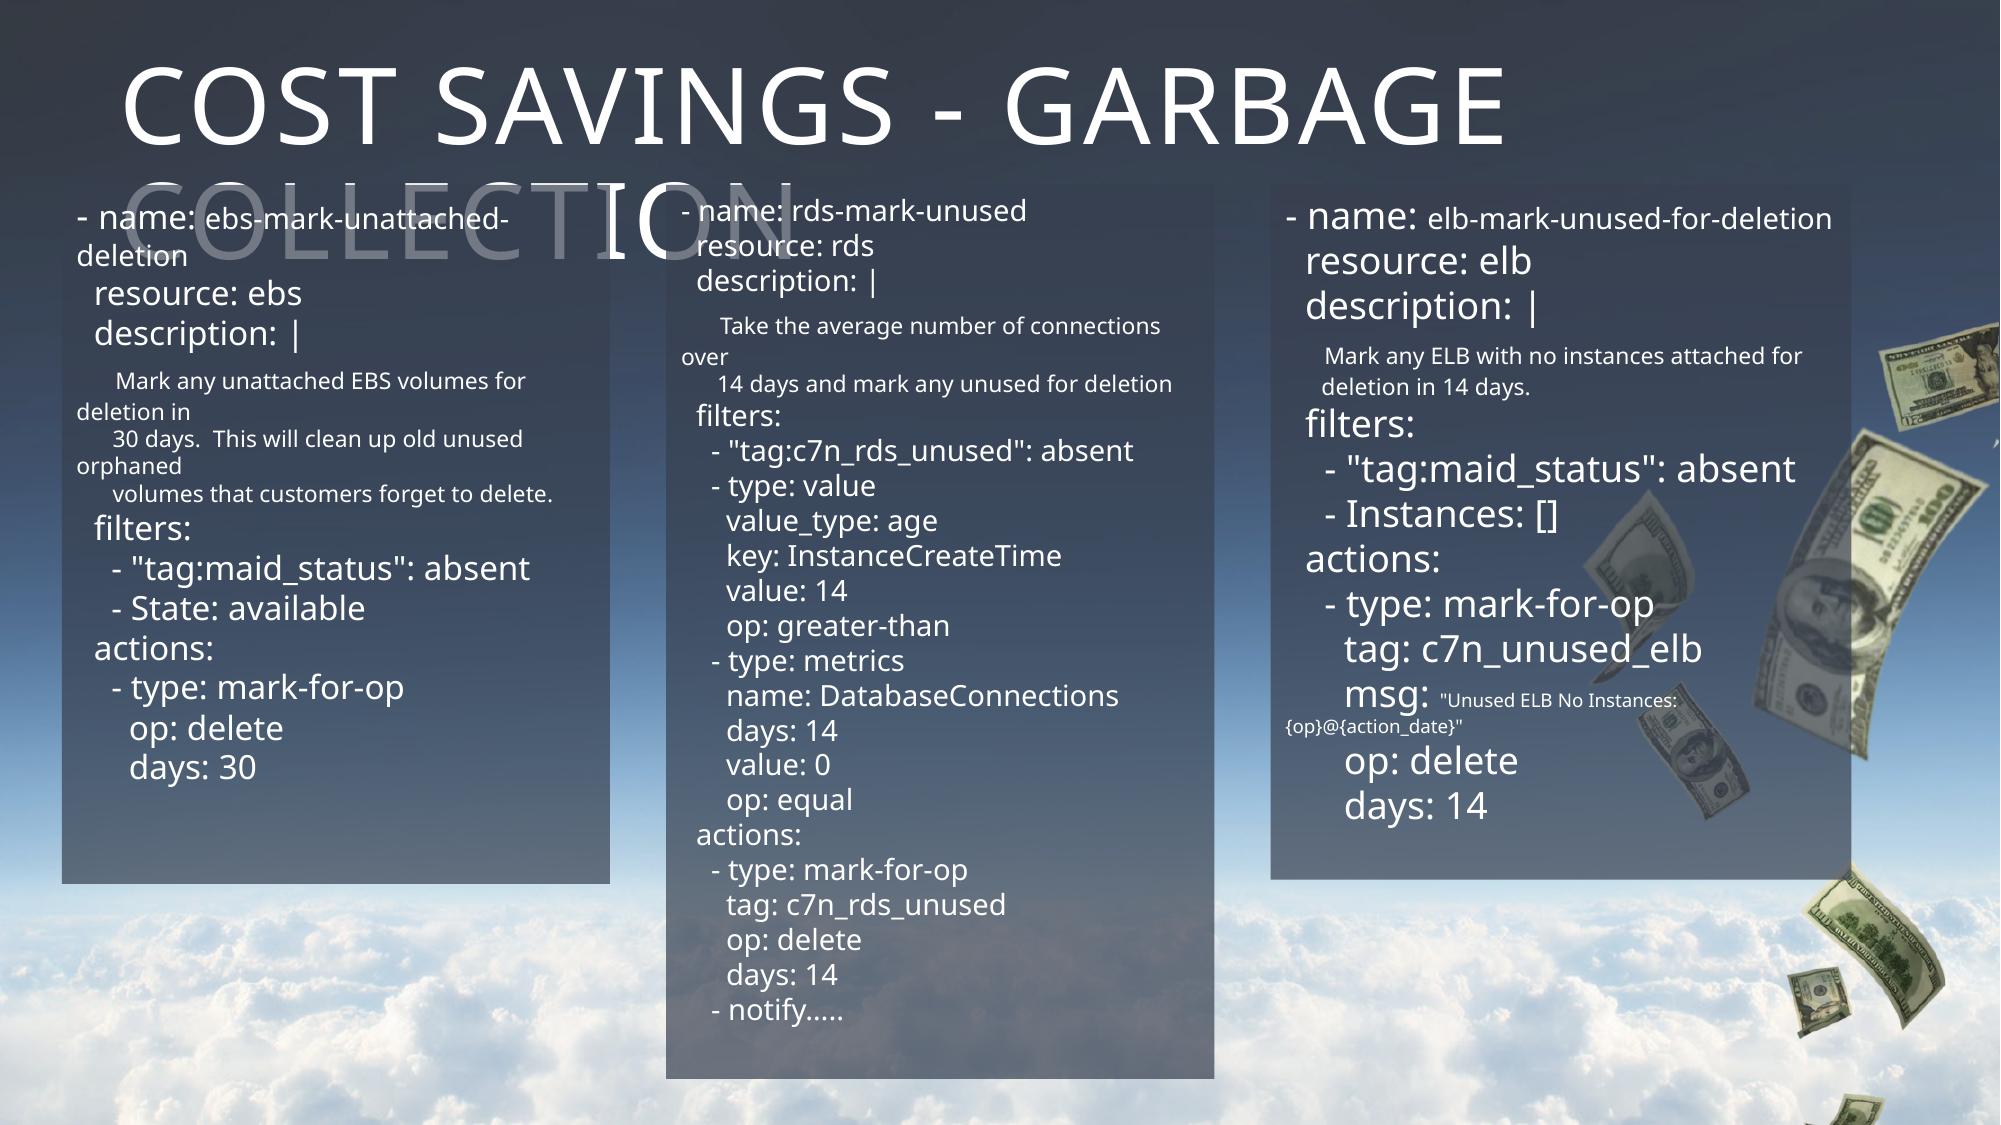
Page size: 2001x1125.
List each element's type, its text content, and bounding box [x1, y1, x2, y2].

text_box - name: ebs-mark-unattached-deletion resource: ebs description: | Mark any unattached EBS volumes for deletion in 30 days. This will clean up old unused orphaned volumes that customers forget to delete. filters: - "tag:maid_status": absent - State: available actions: - type: mark-for-op op: delete days: 30 [61, 184, 610, 884]
text_box - name: rds-mark-unused resource: rds description: | Take the average number of connections over 14 days and mark any unused for deletion filters: - "tag:c7n_rds_unused": absent - type: value value_type: age key: InstanceCreateTime value: 14 op: greater-than - type: metrics name: DatabaseConnections days: 14 value: 0 op: equal actions: - type: mark-for-op tag: c7n_rds_unused op: delete days: 14 - notify….. [666, 184, 1215, 1079]
picture [1474, 109, 2000, 1125]
text_box - name: elb-mark-unused-for-deletion resource: elb description: | Mark any ELB with no instances attached for deletion in 14 days. filters: - "tag:maid_status": absent - Instances: [] actions: - type: mark-for-op tag: c7n_unused_elb msg: "Unused ELB No Instances: {op}@{action_date}" op: delete days: 14 [1270, 184, 1474, 880]
title Cost savings - Garbage collection [104, 45, 1875, 291]
